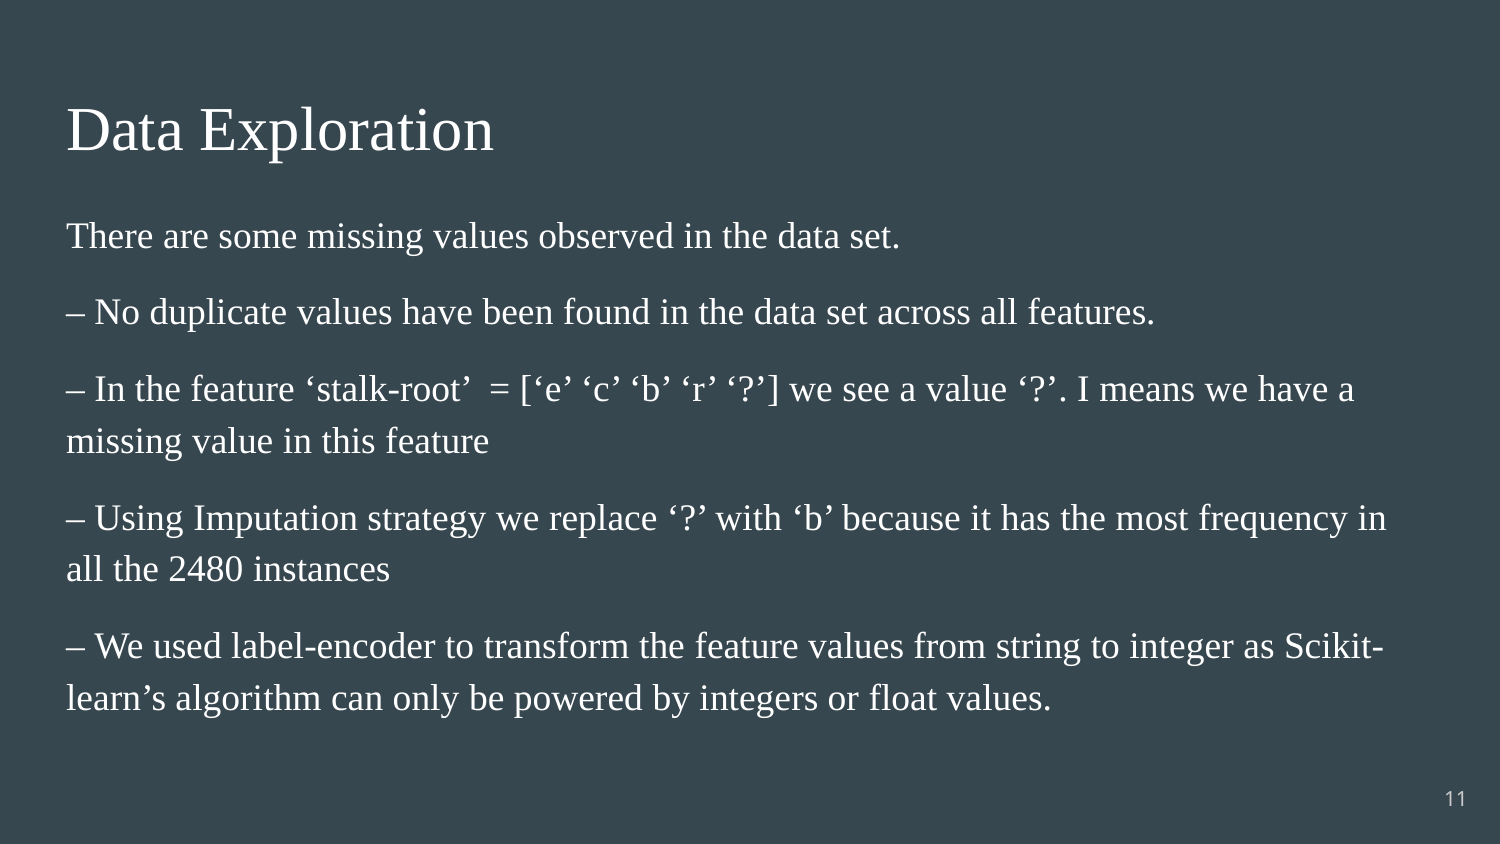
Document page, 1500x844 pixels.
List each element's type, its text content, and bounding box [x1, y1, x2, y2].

slide_number ‹#› [1392, 767, 1483, 833]
list There are some missing values observed in the data set. – No duplicate values have been found in the data set across all features. – In the feature ‘stalk-root’ = [‘e’ ‘c’ ‘b’ ‘r’ ‘?’] we see a value ‘?’. I means we have a missing value in this feature – Using Imputation strategy we replace ‘?’ with ‘b’ because it has the most frequency in all the 2480 instances – We used label-encoder to transform the feature values from string to integer as Scikit-learn’s algorithm can only be powered by integers or float values. [51, 189, 1449, 750]
title Data Exploration [51, 72, 1449, 167]
